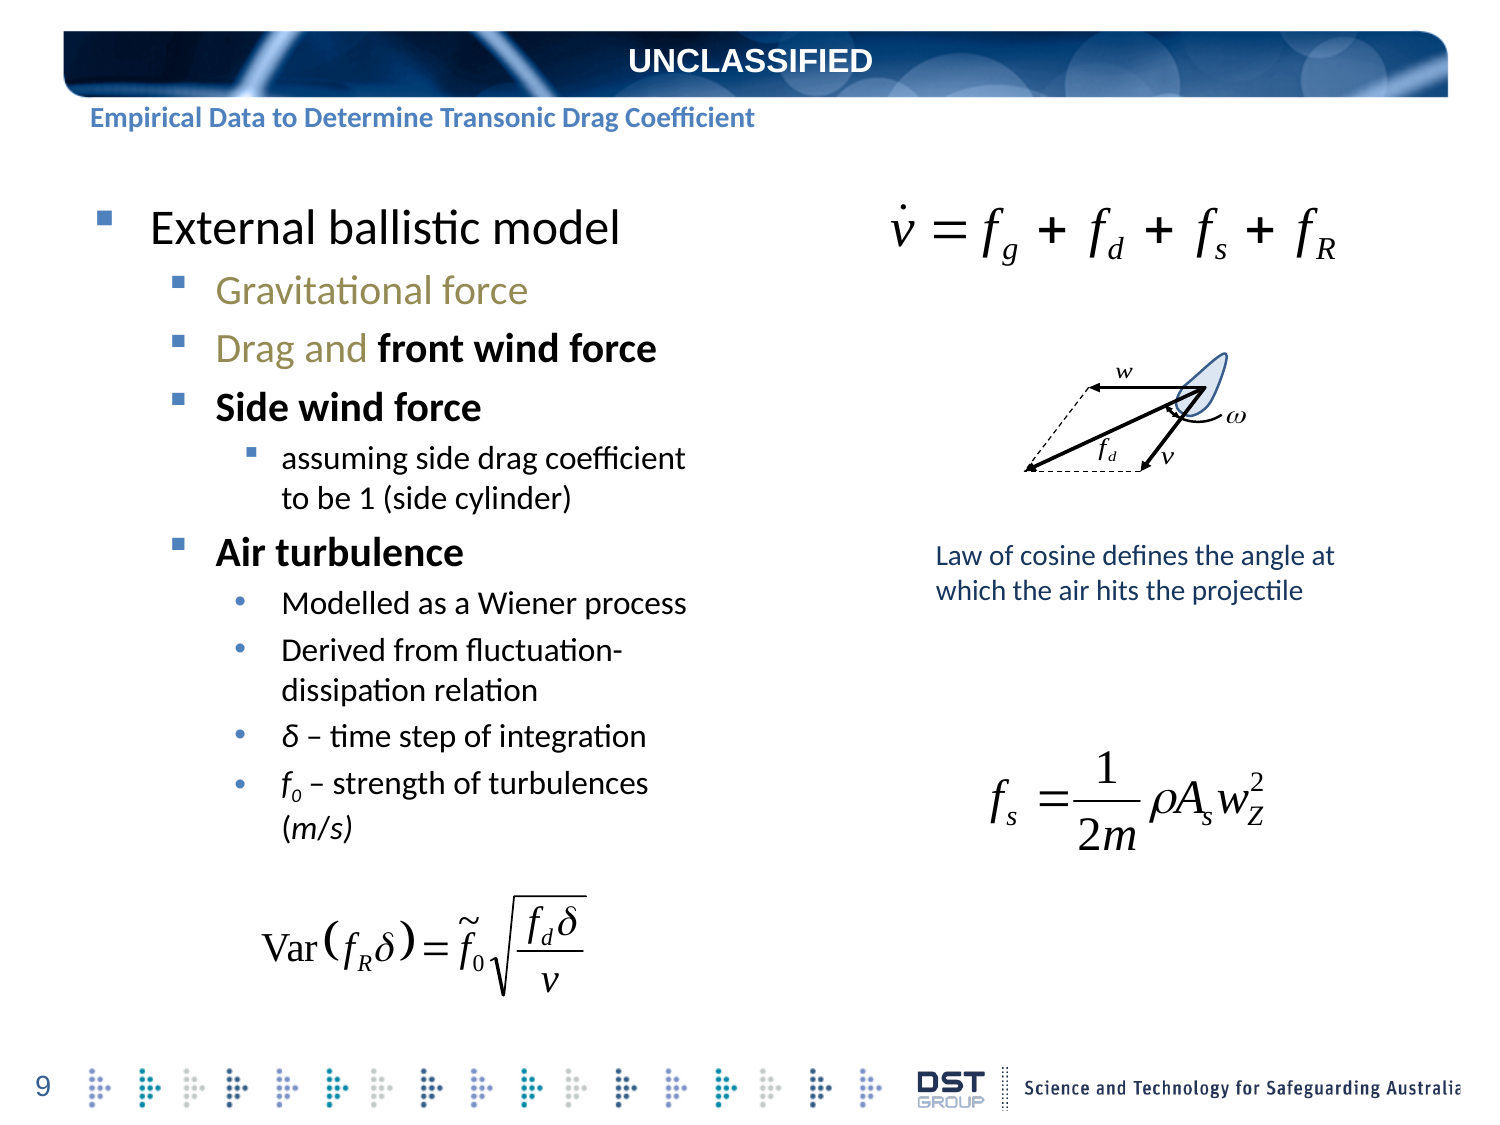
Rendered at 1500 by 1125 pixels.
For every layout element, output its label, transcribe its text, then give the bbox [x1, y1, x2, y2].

title Empirical Data to Determine Transonic Drag Coefficient [75, 90, 1425, 211]
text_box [913, 282, 1362, 616]
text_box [973, 736, 1275, 862]
picture [0, 1, 1500, 100]
text_box UNCLASSIFIED [78, 31, 1424, 87]
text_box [254, 885, 594, 1006]
list External ballistic model Gravitational force Drag and front wind force Side wind force assuming side drag coefficient to be 1 (side cylinder) Air turbulence Modelled as a Wiener process Derived from fluctuation-dissipation relation δ – time step of integration f0 – strength of turbulences (m/s) [78, 187, 727, 959]
picture [77, 1059, 899, 1121]
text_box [882, 191, 1348, 278]
